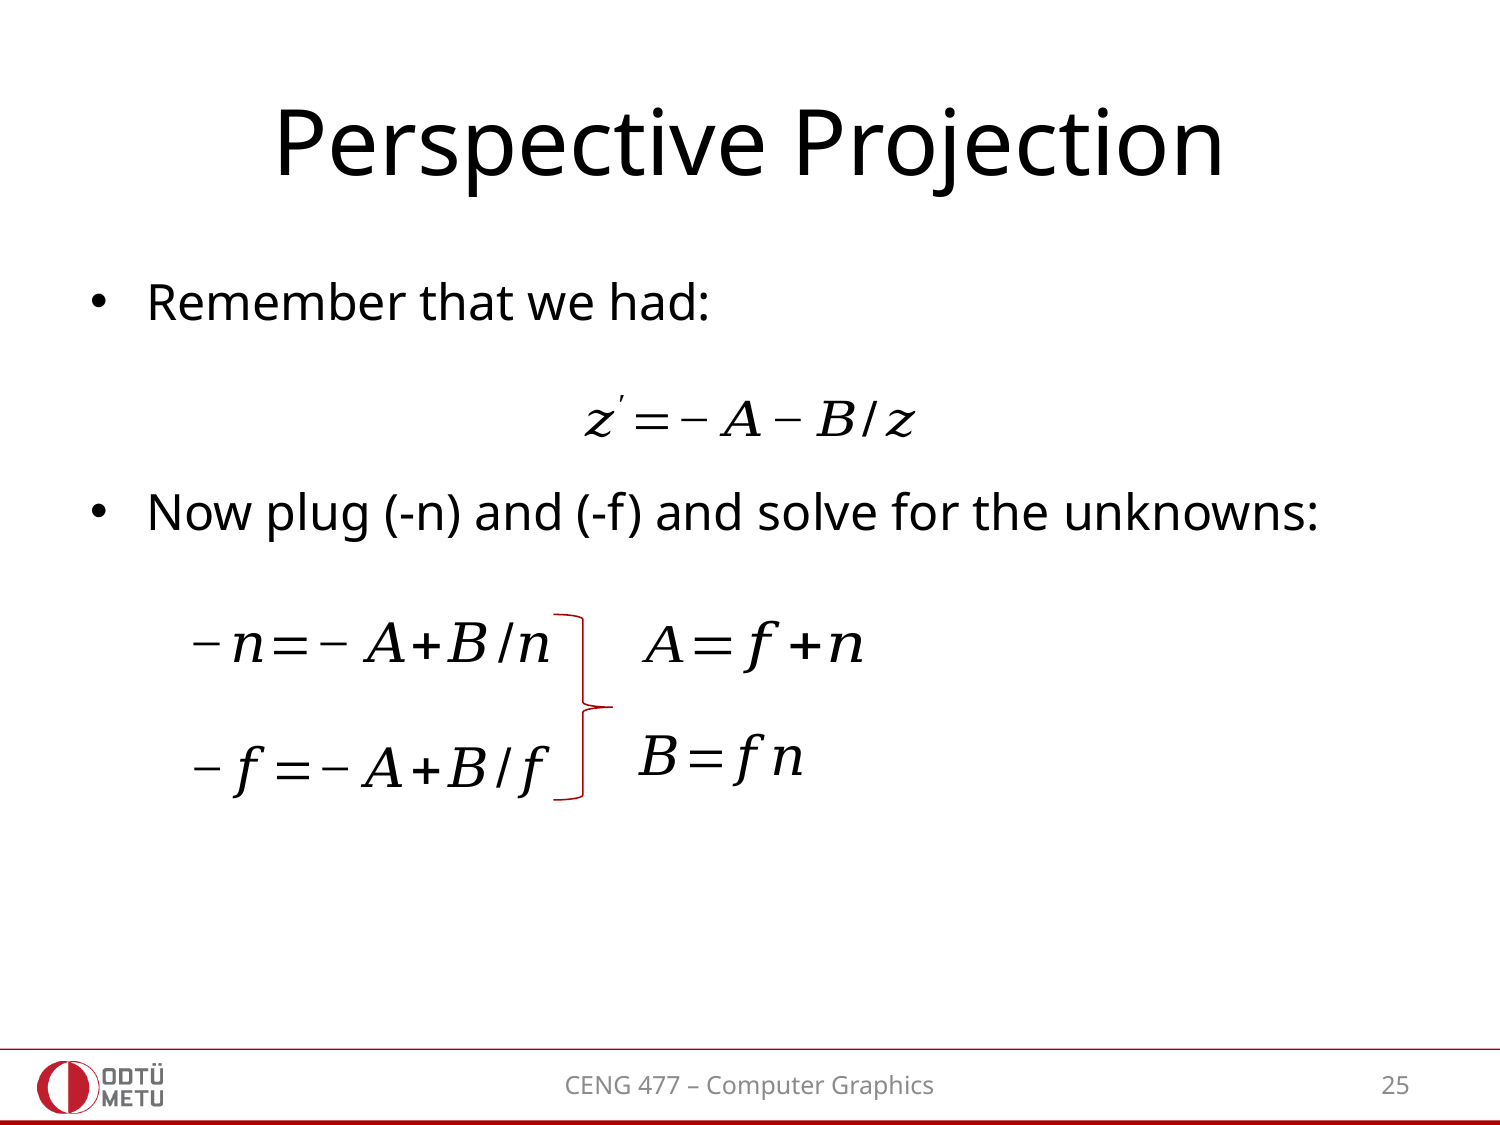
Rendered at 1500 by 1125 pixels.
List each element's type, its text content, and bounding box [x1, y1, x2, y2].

slide_number 25 [1074, 1056, 1425, 1117]
picture [37, 1061, 163, 1114]
title Perspective Projection [75, 45, 1425, 233]
list Remember that we had: Now plug (-n) and (-f) and solve for the unknowns: [75, 262, 1425, 1005]
text_box [553, 613, 614, 801]
footer CENG 477 – Computer Graphics [512, 1056, 988, 1117]
